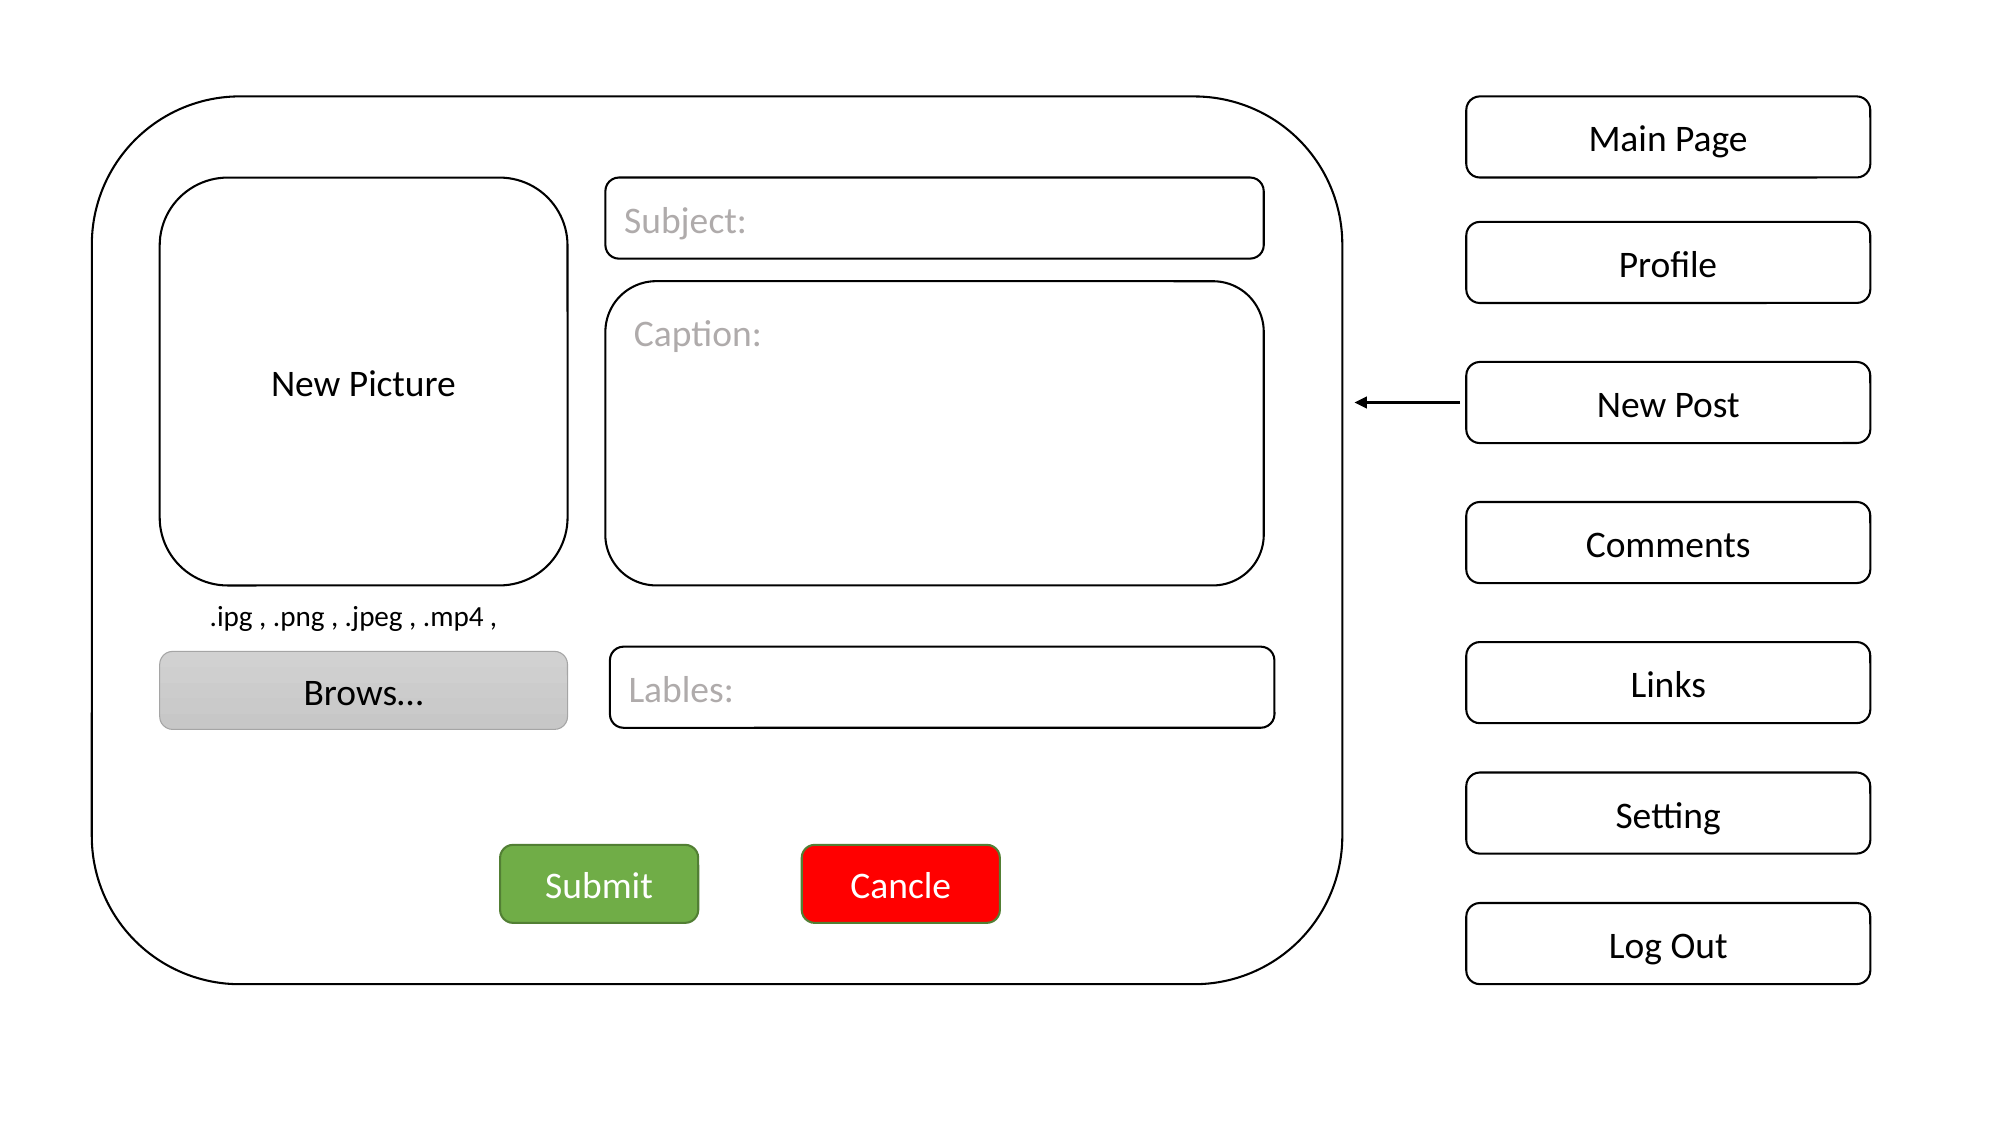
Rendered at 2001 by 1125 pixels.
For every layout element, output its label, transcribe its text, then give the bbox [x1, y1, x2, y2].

text_box New Post [1465, 360, 1872, 445]
text_box New Picture [158, 176, 569, 587]
text_box Links [1465, 641, 1872, 725]
text_box Comments [1465, 500, 1872, 585]
text_box Lables: [608, 645, 1276, 729]
text_box [604, 280, 1265, 587]
text_box Submit [499, 843, 700, 924]
text_box Subject: [604, 176, 1265, 260]
text_box Cancle [800, 843, 1001, 924]
text_box Brows… [159, 650, 569, 730]
text_box Setting [1465, 771, 1872, 855]
text_box Caption: [619, 301, 842, 362]
text_box Profile [1465, 220, 1872, 305]
text_box Main Page [1465, 95, 1872, 179]
text_box .ipg , .png , .jpeg , .mp4 , [194, 590, 533, 640]
text_box Log Out [1465, 901, 1872, 986]
text_box [90, 95, 1344, 986]
